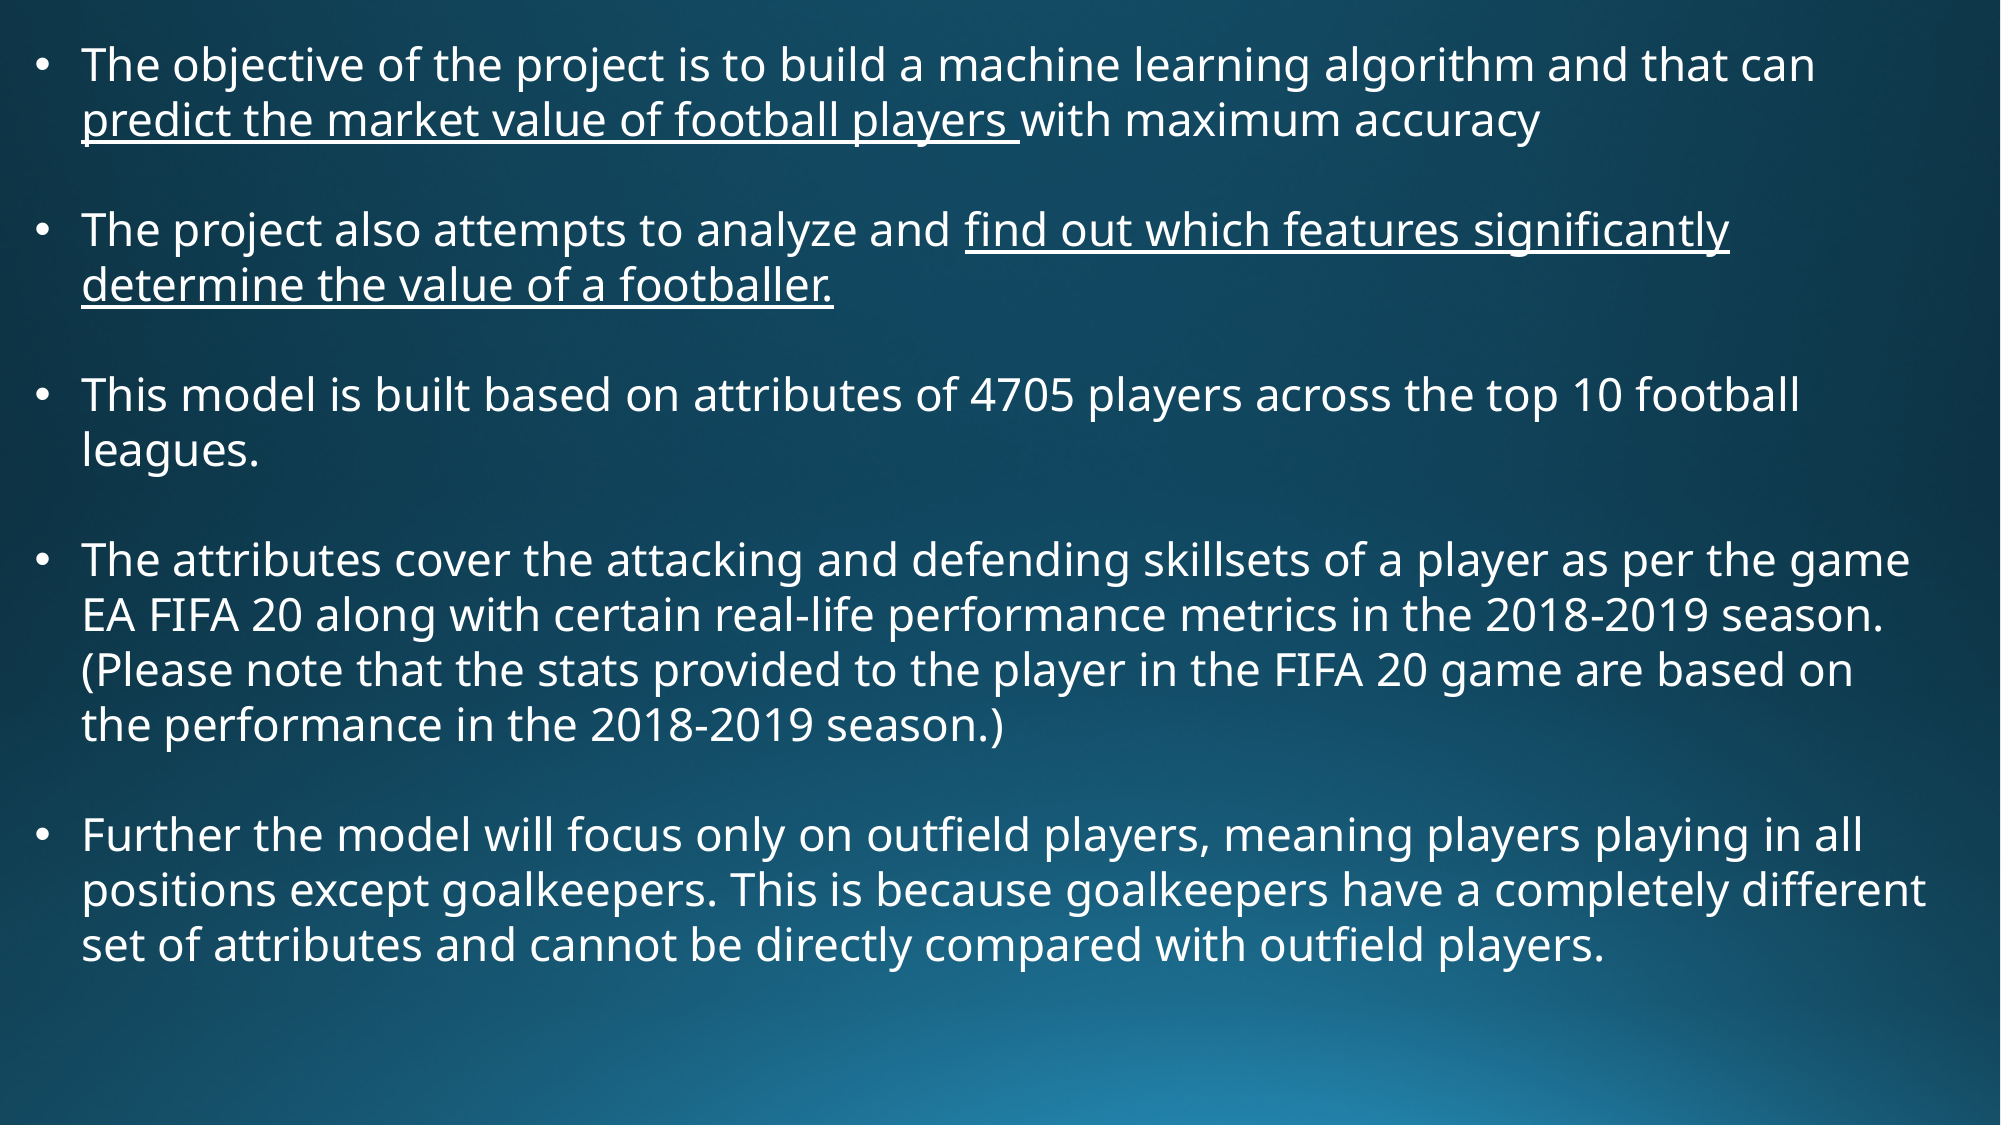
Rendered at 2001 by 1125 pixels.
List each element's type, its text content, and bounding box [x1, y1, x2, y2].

text_box The objective of the project is to build a machine learning algorithm and that can predict the market value of football players with maximum accuracy The project also attempts to analyze and find out which features significantly determine the value of a footballer. This model is built based on attributes of 4705 players across the top 10 football leagues. The attributes cover the attacking and defending skillsets of a player as per the game EA FIFA 20 along with certain real-life performance metrics in the 2018-2019 season. (Please note that the stats provided to the player in the FIFA 20 game are based on the performance in the 2018-2019 season.) Further the model will focus only on outfield players, meaning players playing in all positions except goalkeepers. This is because goalkeepers have a completely different set of attributes and cannot be directly compared with outfield players. [19, 28, 1949, 979]
picture [0, 0, 2001, 1125]
